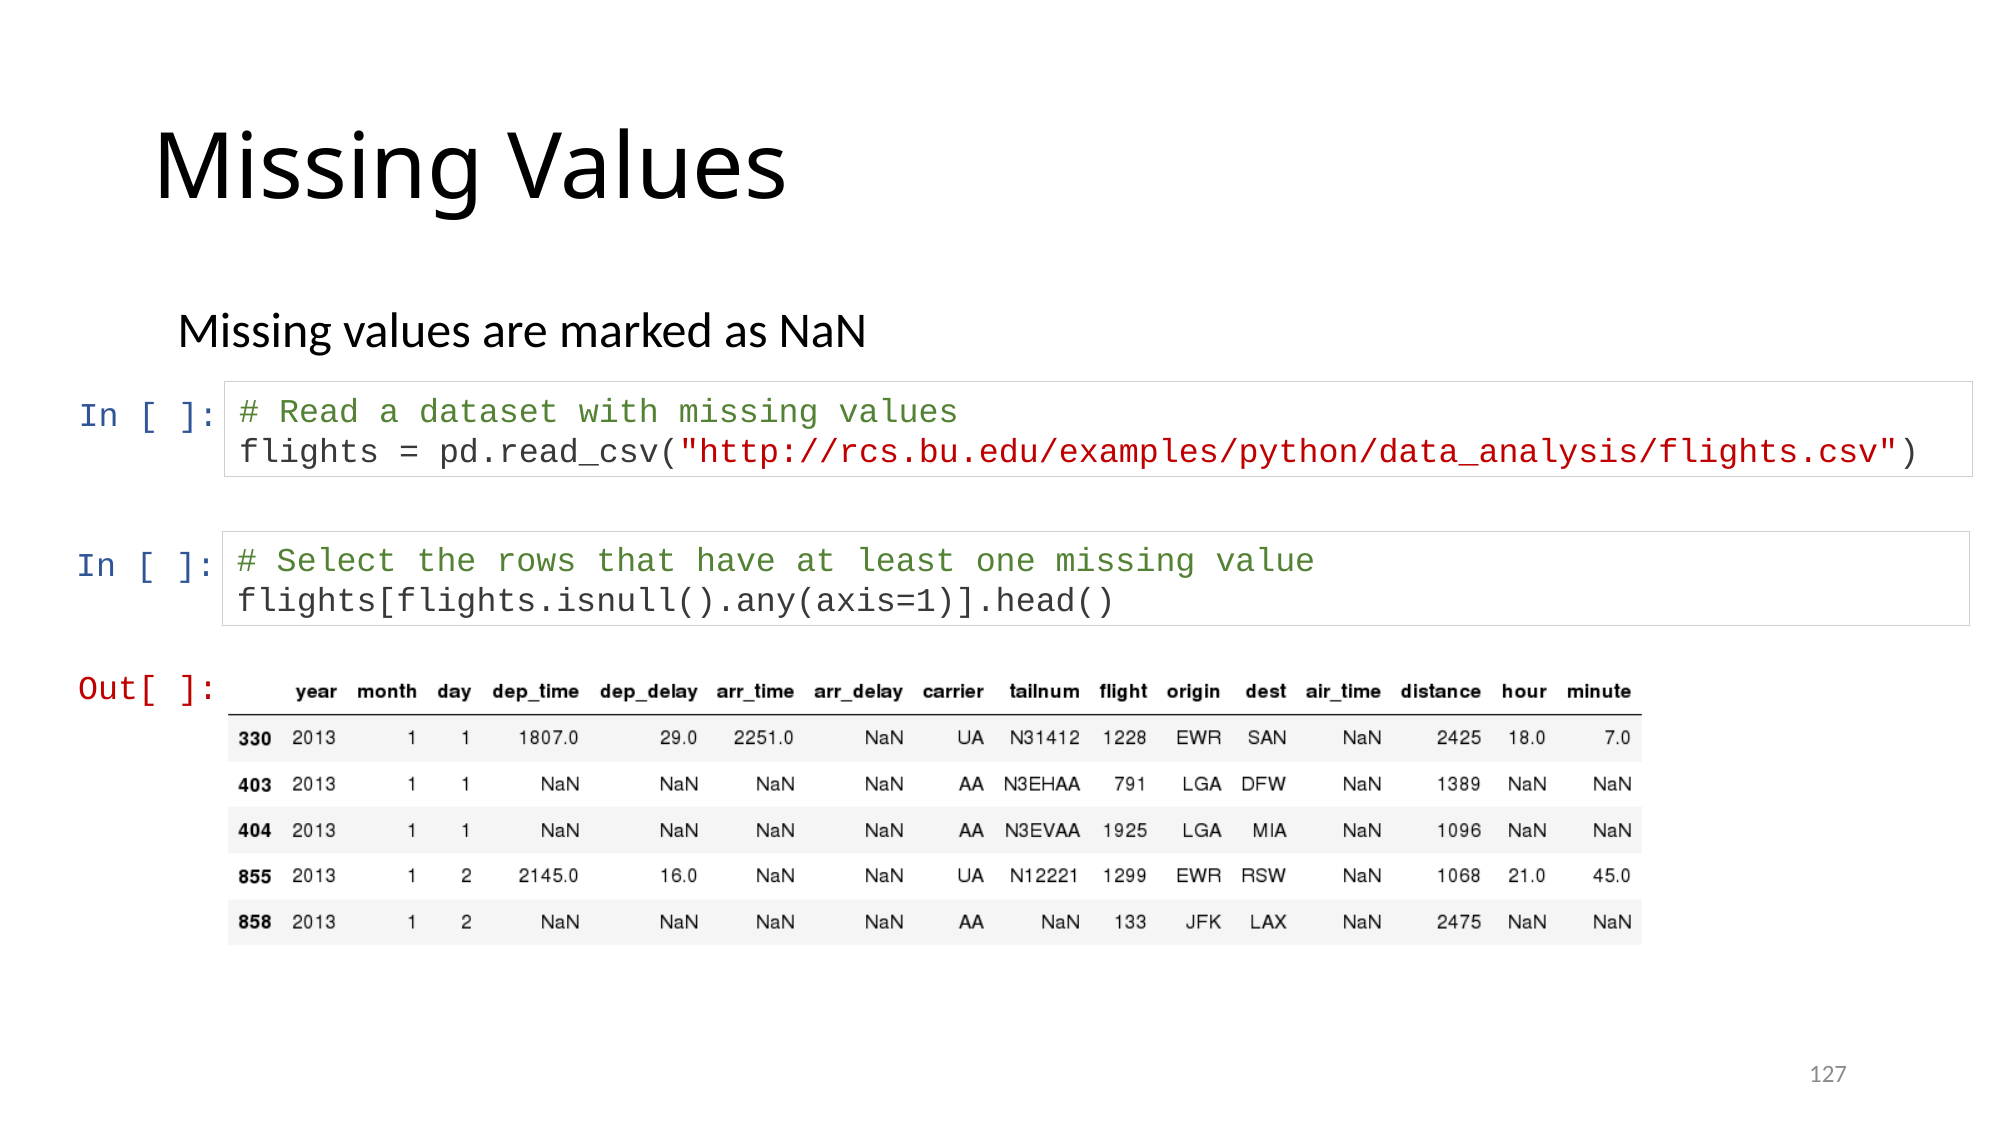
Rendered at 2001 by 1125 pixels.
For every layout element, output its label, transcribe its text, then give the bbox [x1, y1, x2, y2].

text_box In [ ]: [0, 381, 224, 442]
slide_number 127 [1412, 1042, 1863, 1103]
text_box Out[ ]: [0, 654, 1766, 715]
title Missing Values [137, 59, 1863, 278]
text_box Missing values are marked as NaN [162, 290, 1872, 366]
picture [222, 669, 1657, 955]
text_box In [ ]: [0, 531, 222, 591]
text_box # Select the rows that have at least one missing value flights[flights.isnull().any(axis=1)].head() [222, 531, 1970, 626]
text_box # Read a dataset with missing values flights = pd.read_csv("http://rcs.bu.edu/examples/python/data_analysis/flights.csv") [224, 381, 1973, 477]
